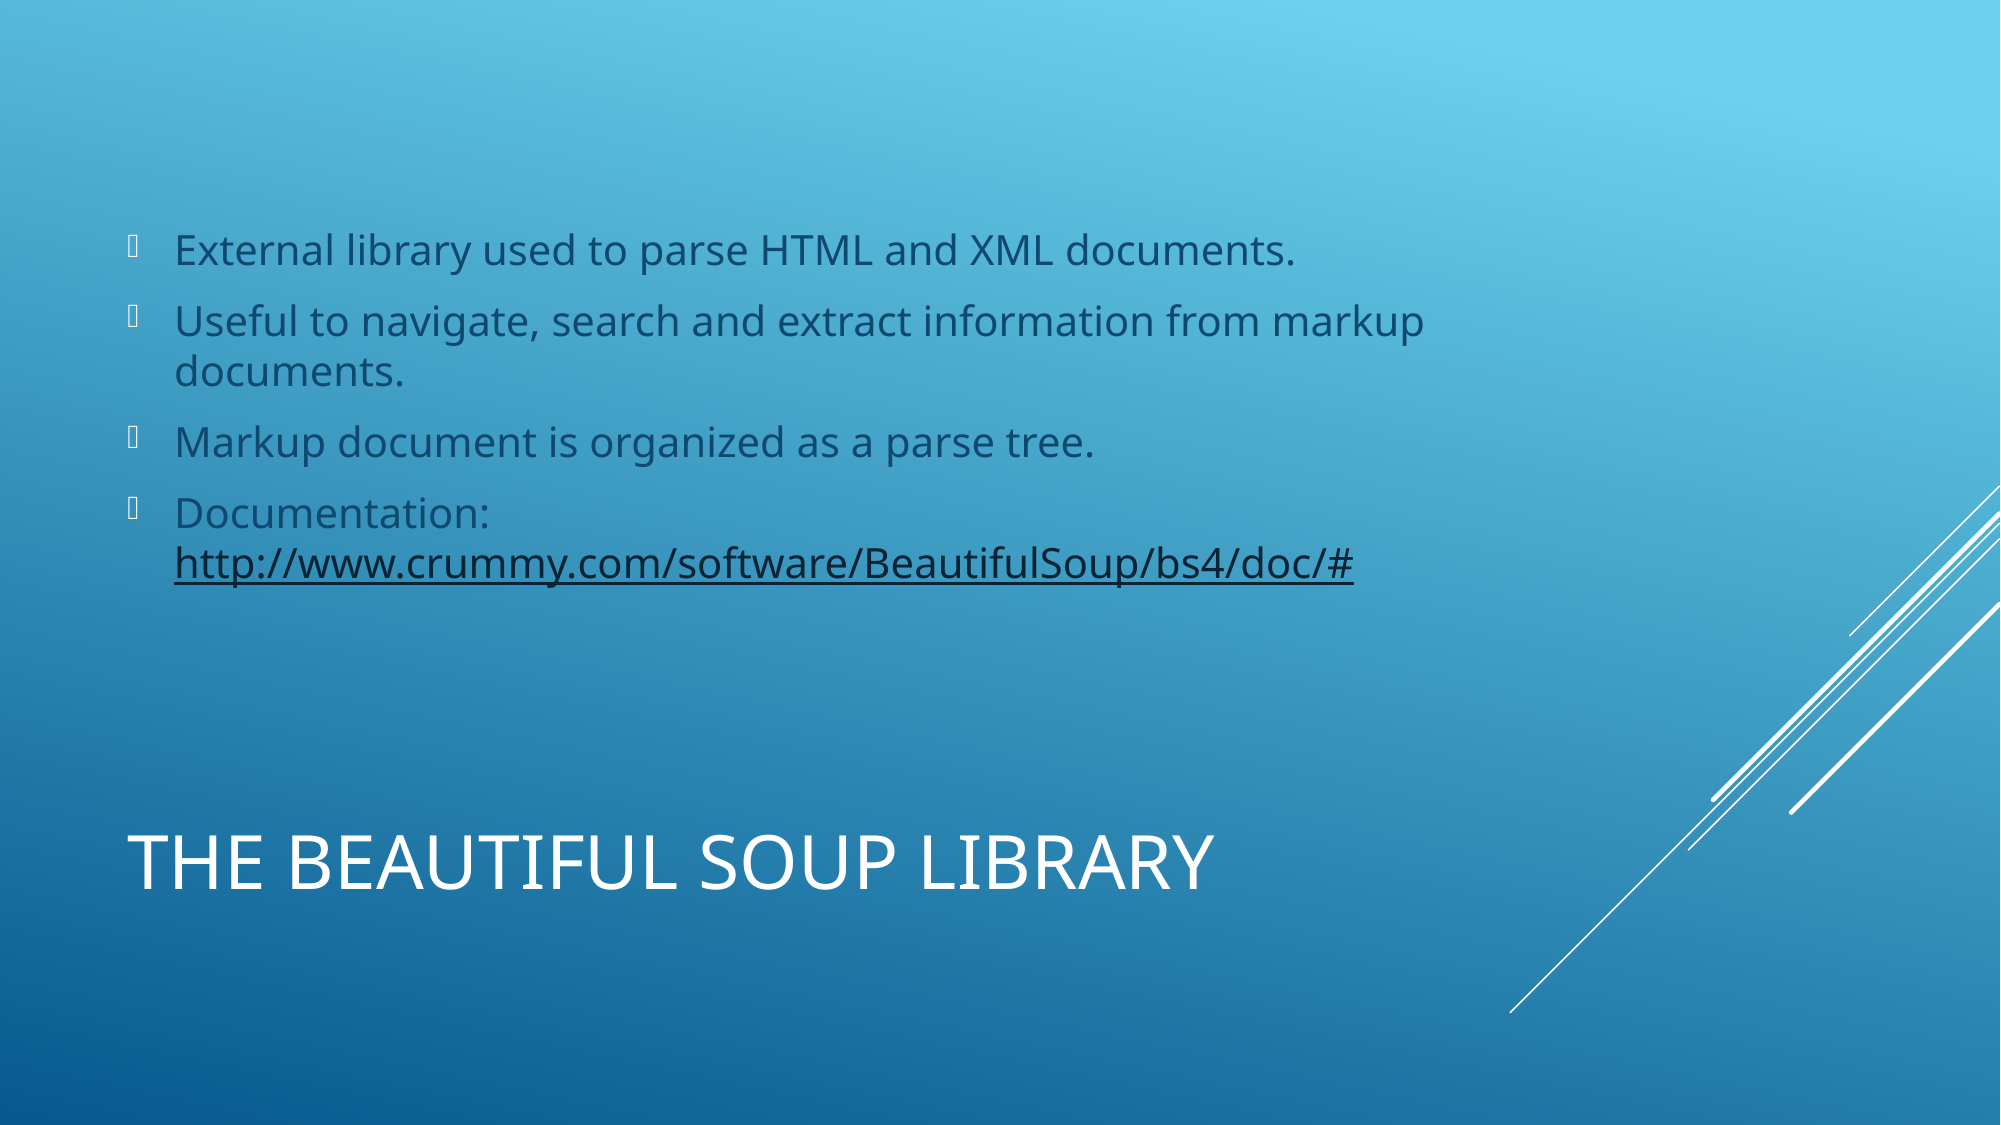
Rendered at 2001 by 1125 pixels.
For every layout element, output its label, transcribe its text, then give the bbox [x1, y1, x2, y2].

list External library used to parse HTML and XML documents. Useful to navigate, search and extract information from markup documents. Markup document is organized as a parse tree. Documentation: http://www.crummy.com/software/BeautifulSoup/bs4/doc/# [112, 112, 1513, 706]
title The beautiful soup library [112, 736, 1513, 984]
